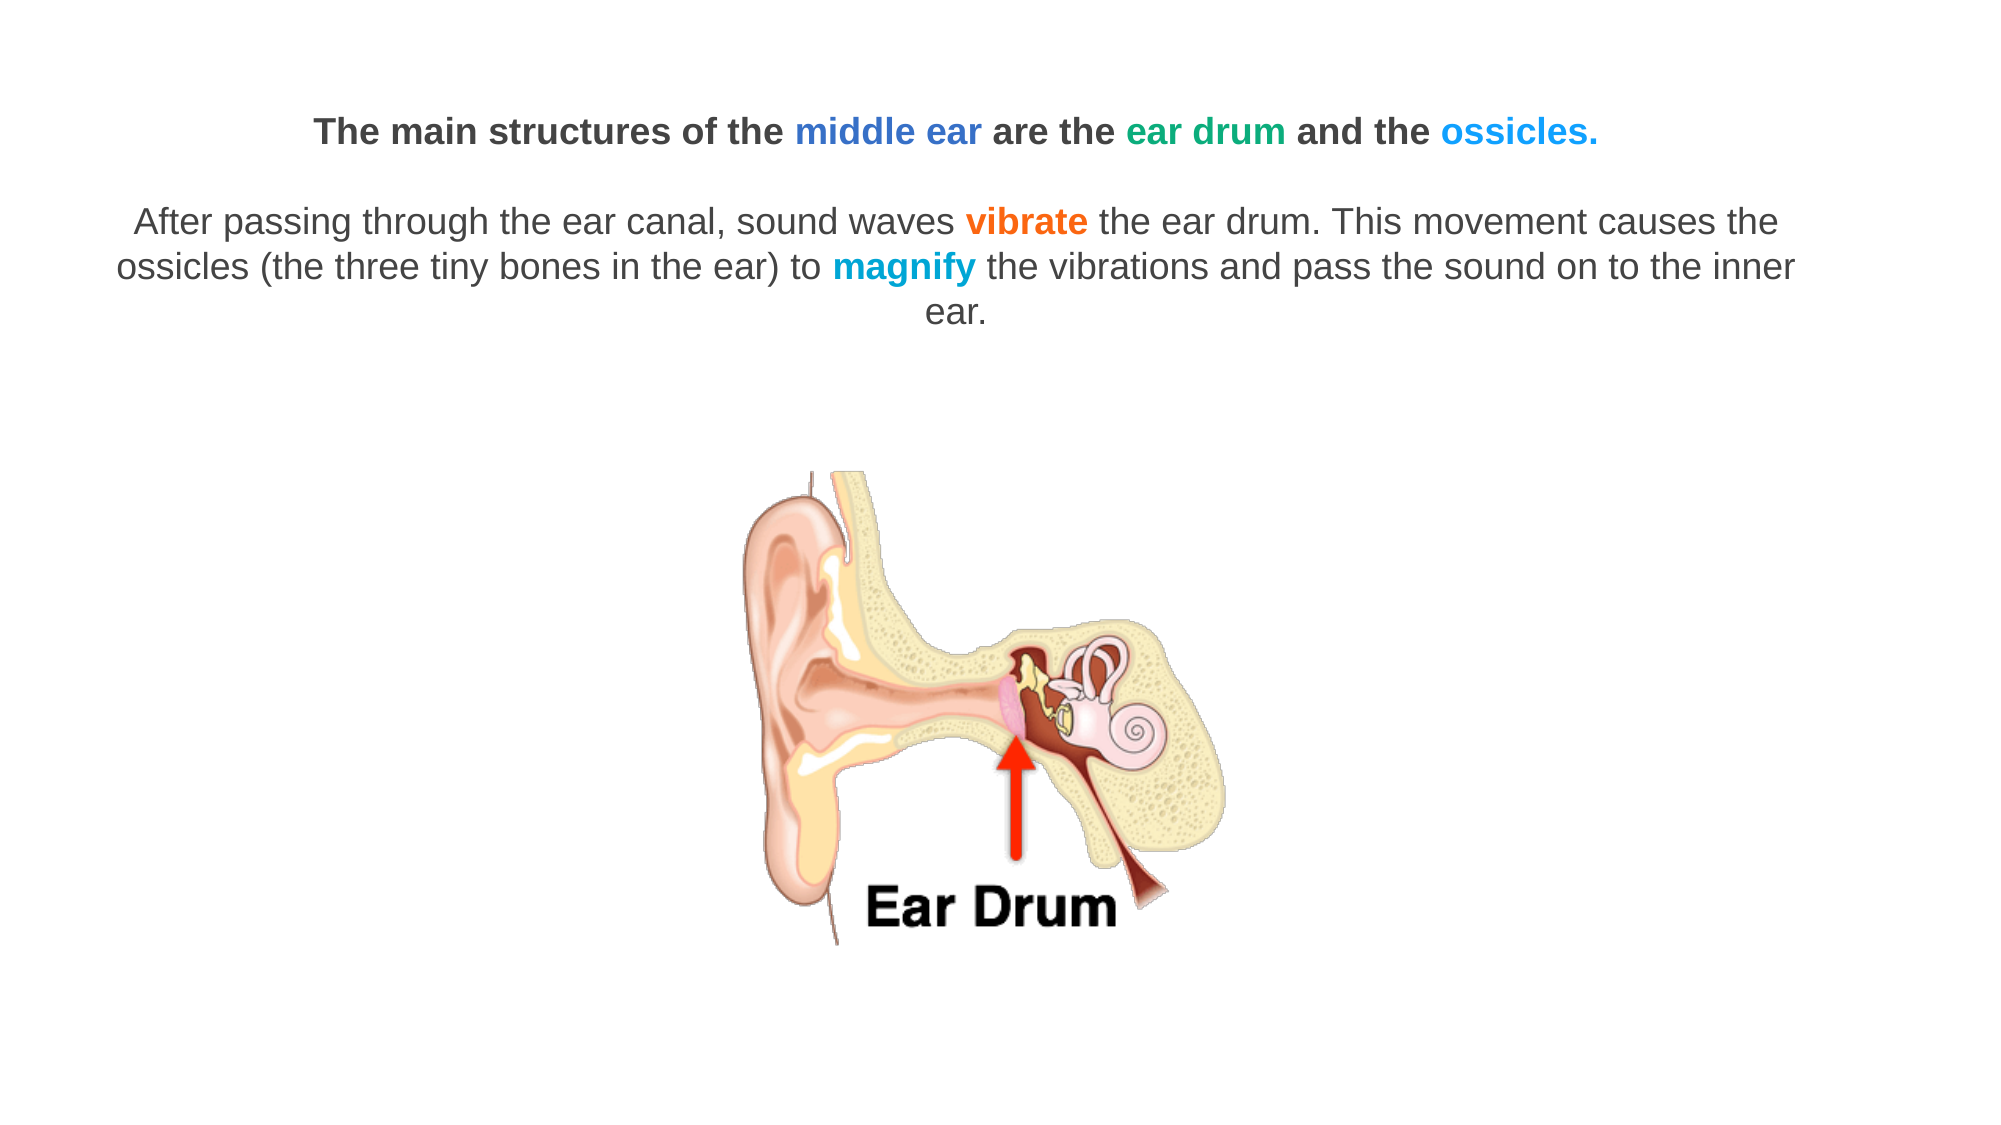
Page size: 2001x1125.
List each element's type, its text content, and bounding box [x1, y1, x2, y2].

picture [723, 459, 1252, 972]
text_box The main structures of the middle ear are the ear drum and the ossicles. After passing through the ear canal, sound waves vibrate the ear drum. This movement causes the ossicles (the three tiny bones in the ear) to magnify the vibrations and pass the sound on to the inner ear. [83, 99, 1830, 340]
